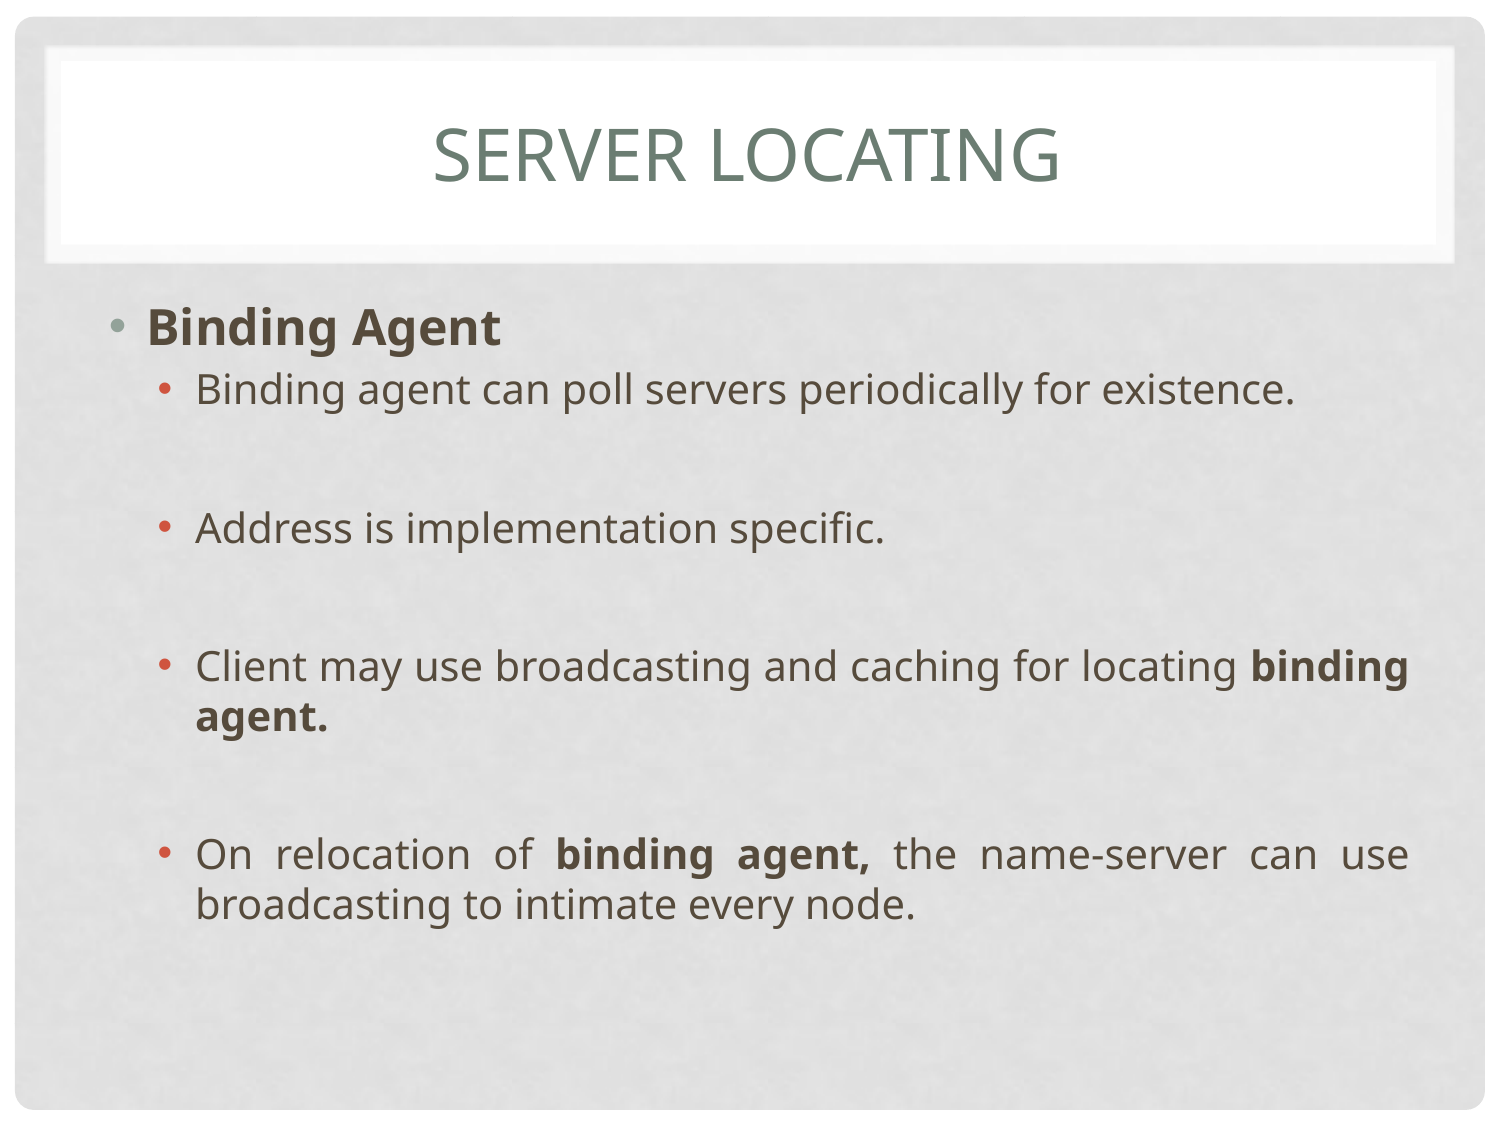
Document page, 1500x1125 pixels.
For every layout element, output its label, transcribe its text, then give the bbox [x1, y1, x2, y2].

title Server LOCATING [69, 66, 1425, 238]
list Binding Agent Binding agent can poll servers periodically for existence. Address is implementation specific. Client may use broadcasting and caching for locating binding agent. On relocation of binding agent, the name-server can use broadcasting to intimate every node. [75, 287, 1425, 1100]
